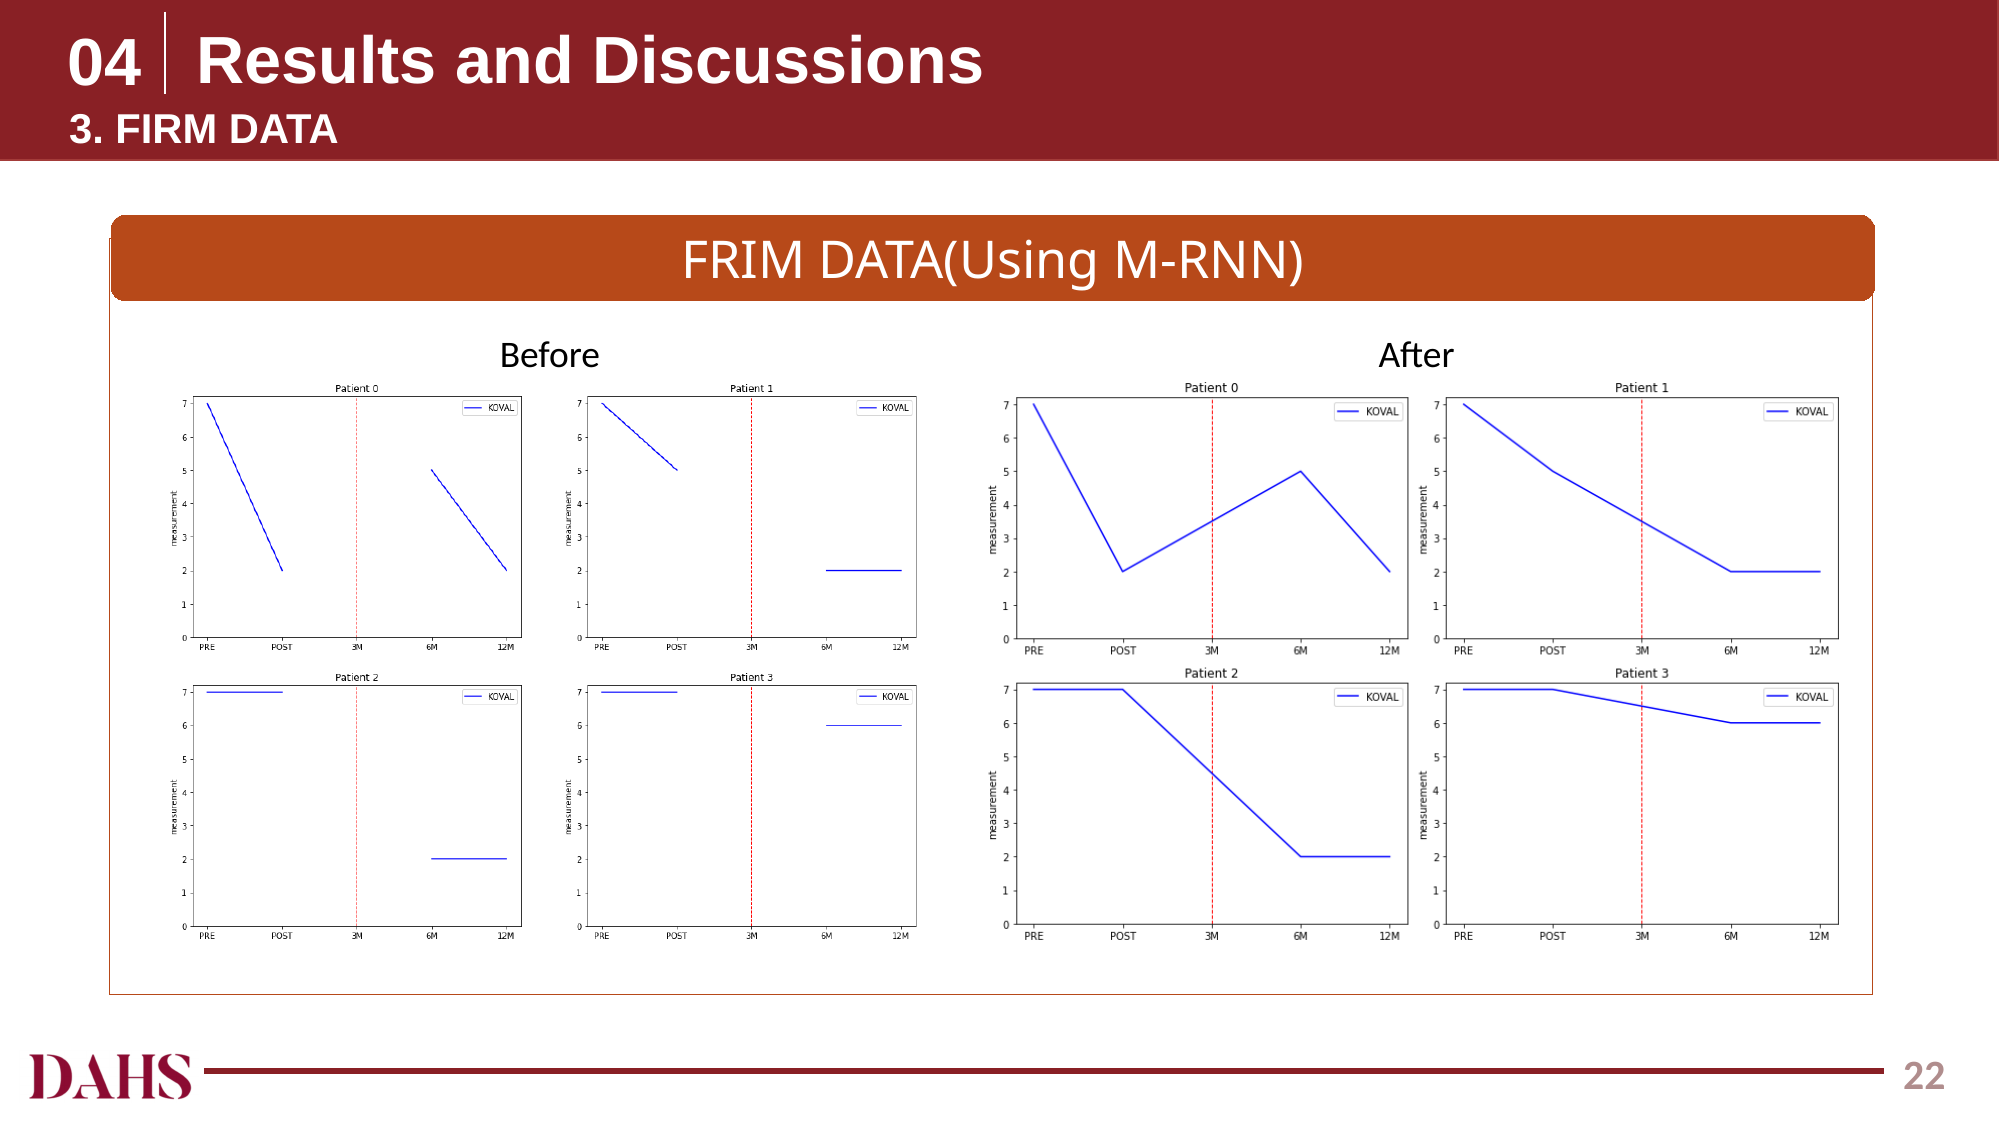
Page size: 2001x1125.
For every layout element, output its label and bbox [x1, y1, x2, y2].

text_box [0, 0, 1999, 1103]
picture [164, 378, 921, 945]
picture [981, 375, 1844, 948]
